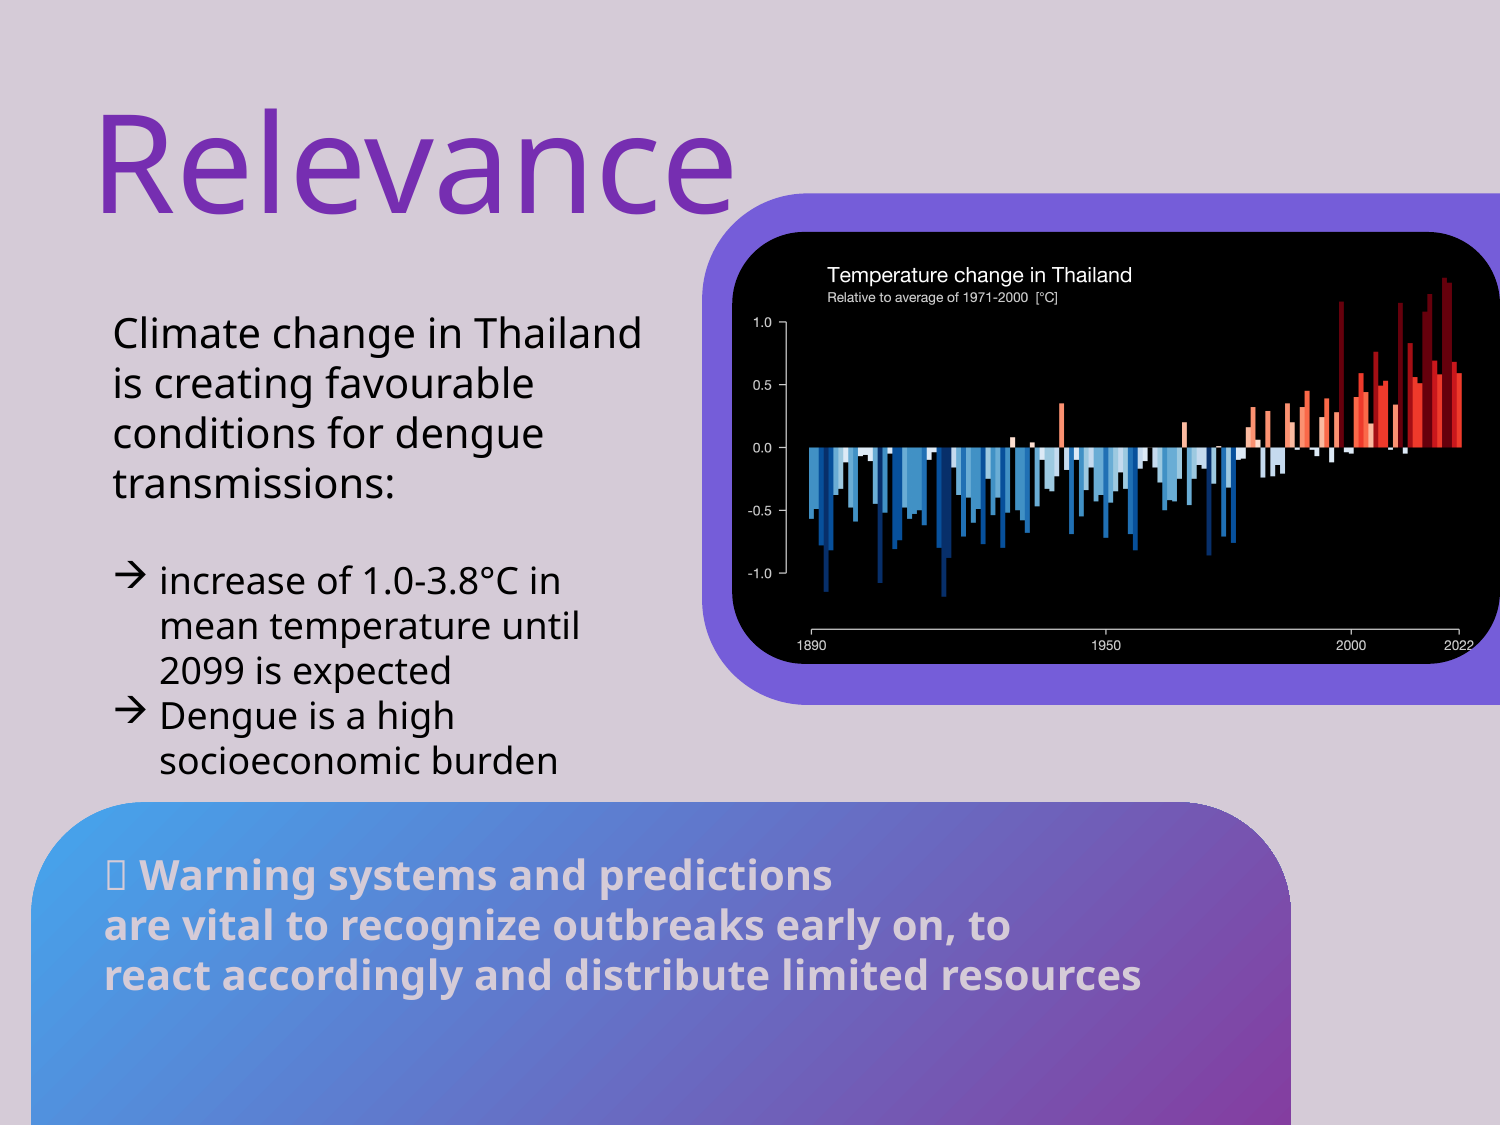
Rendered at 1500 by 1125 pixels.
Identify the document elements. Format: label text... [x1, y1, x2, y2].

picture [732, 231, 1500, 664]
text_box Climate change in Thailand is creating favourable conditions for dengue transmissions: increase of 1.0-3.8°C in mean temperature until 2099 is expected Dengue is a high socioeconomic burden [97, 299, 674, 790]
text_box [30, 801, 1292, 1125]
text_box [701, 249, 1500, 706]
text_box [984, 192, 1500, 231]
text_box  Warning systems and predictions are vital to recognize outbreaks early on, to react accordingly and distribute limited resources [88, 841, 1259, 1052]
text_box Relevance [75, 68, 984, 249]
